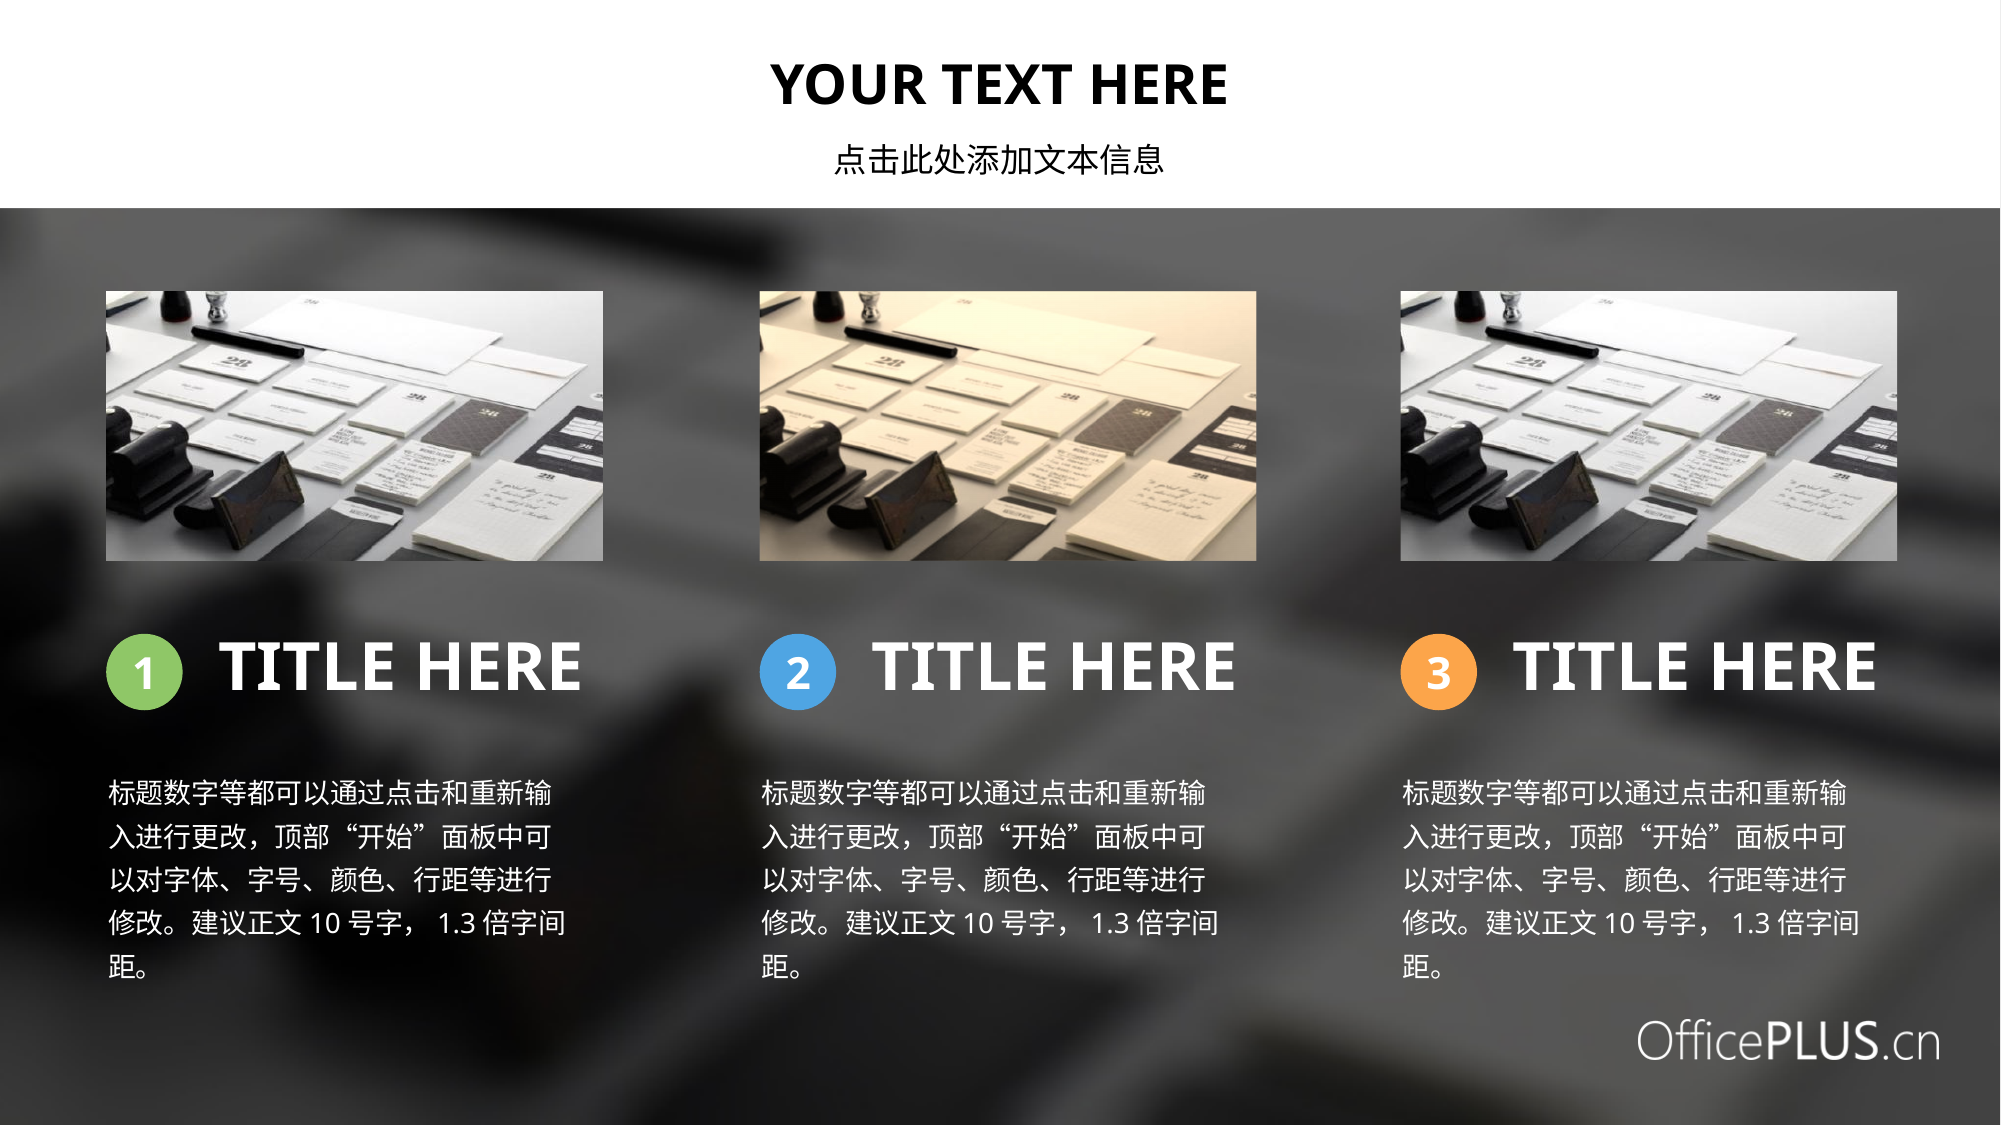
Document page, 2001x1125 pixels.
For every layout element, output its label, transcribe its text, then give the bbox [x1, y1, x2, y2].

text_box TITLE HERE [1497, 615, 1894, 711]
text_box [759, 291, 1257, 561]
list YOUR TEXT HERE [617, 35, 1383, 127]
text_box TITLE HERE [857, 615, 1253, 711]
text_box 3 [1399, 632, 1479, 712]
text_box [106, 291, 603, 561]
text_box 标题数字等都可以通过点击和重新输入进行更改，顶部“开始”面板中可以对字体、字号、颜色、行距等进行修改。建议正文10号字，1.3倍字间距。 [1387, 758, 1886, 991]
text_box [1400, 291, 1898, 561]
picture [0, 209, 2001, 1125]
text_box TITLE HERE [203, 615, 600, 711]
text_box 标题数字等都可以通过点击和重新输入进行更改，顶部“开始”面板中可以对字体、字号、颜色、行距等进行修改。建议正文10号字，1.3倍字间距。 [746, 758, 1245, 991]
list 点击此处添加文本信息 [617, 127, 1383, 197]
text_box 2 [758, 632, 838, 712]
text_box 1 [105, 632, 184, 712]
text_box 标题数字等都可以通过点击和重新输入进行更改，顶部“开始”面板中可以对字体、字号、颜色、行距等进行修改。建议正文10号字，1.3倍字间距。 [93, 758, 592, 991]
